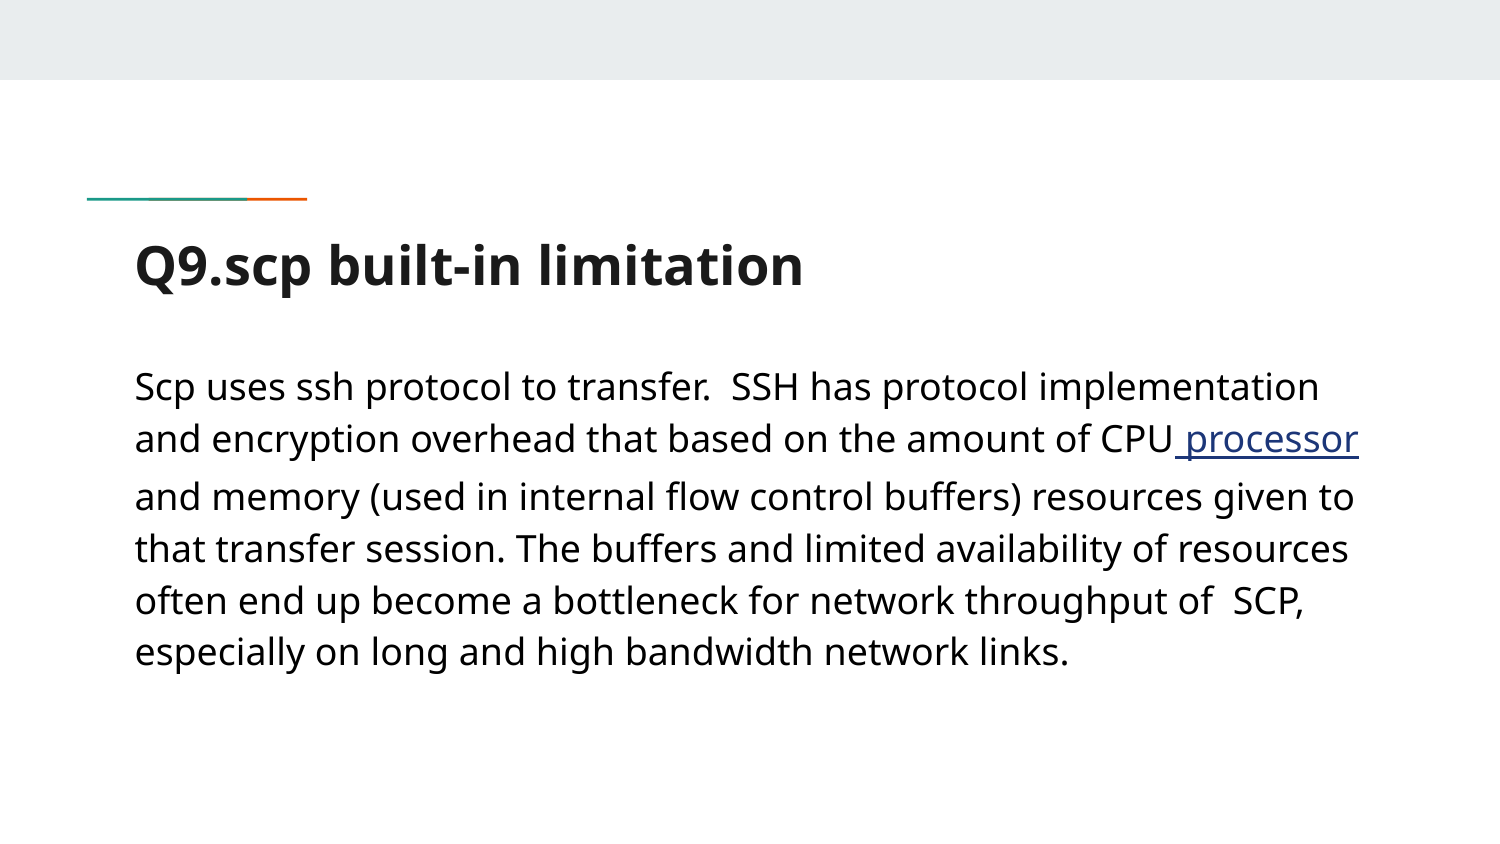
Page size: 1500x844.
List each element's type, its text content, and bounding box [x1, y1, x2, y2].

title Q9.scp built-in limitation [119, 216, 1381, 305]
list Scp uses ssh protocol to transfer. SSH has protocol implementation and encryption overhead that based on the amount of CPU processor and memory (used in internal flow control buffers) resources given to that transfer session. The buffers and limited availability of resources often end up become a bottleneck for network throughput of SCP, especially on long and high bandwidth network links. [119, 341, 1381, 712]
